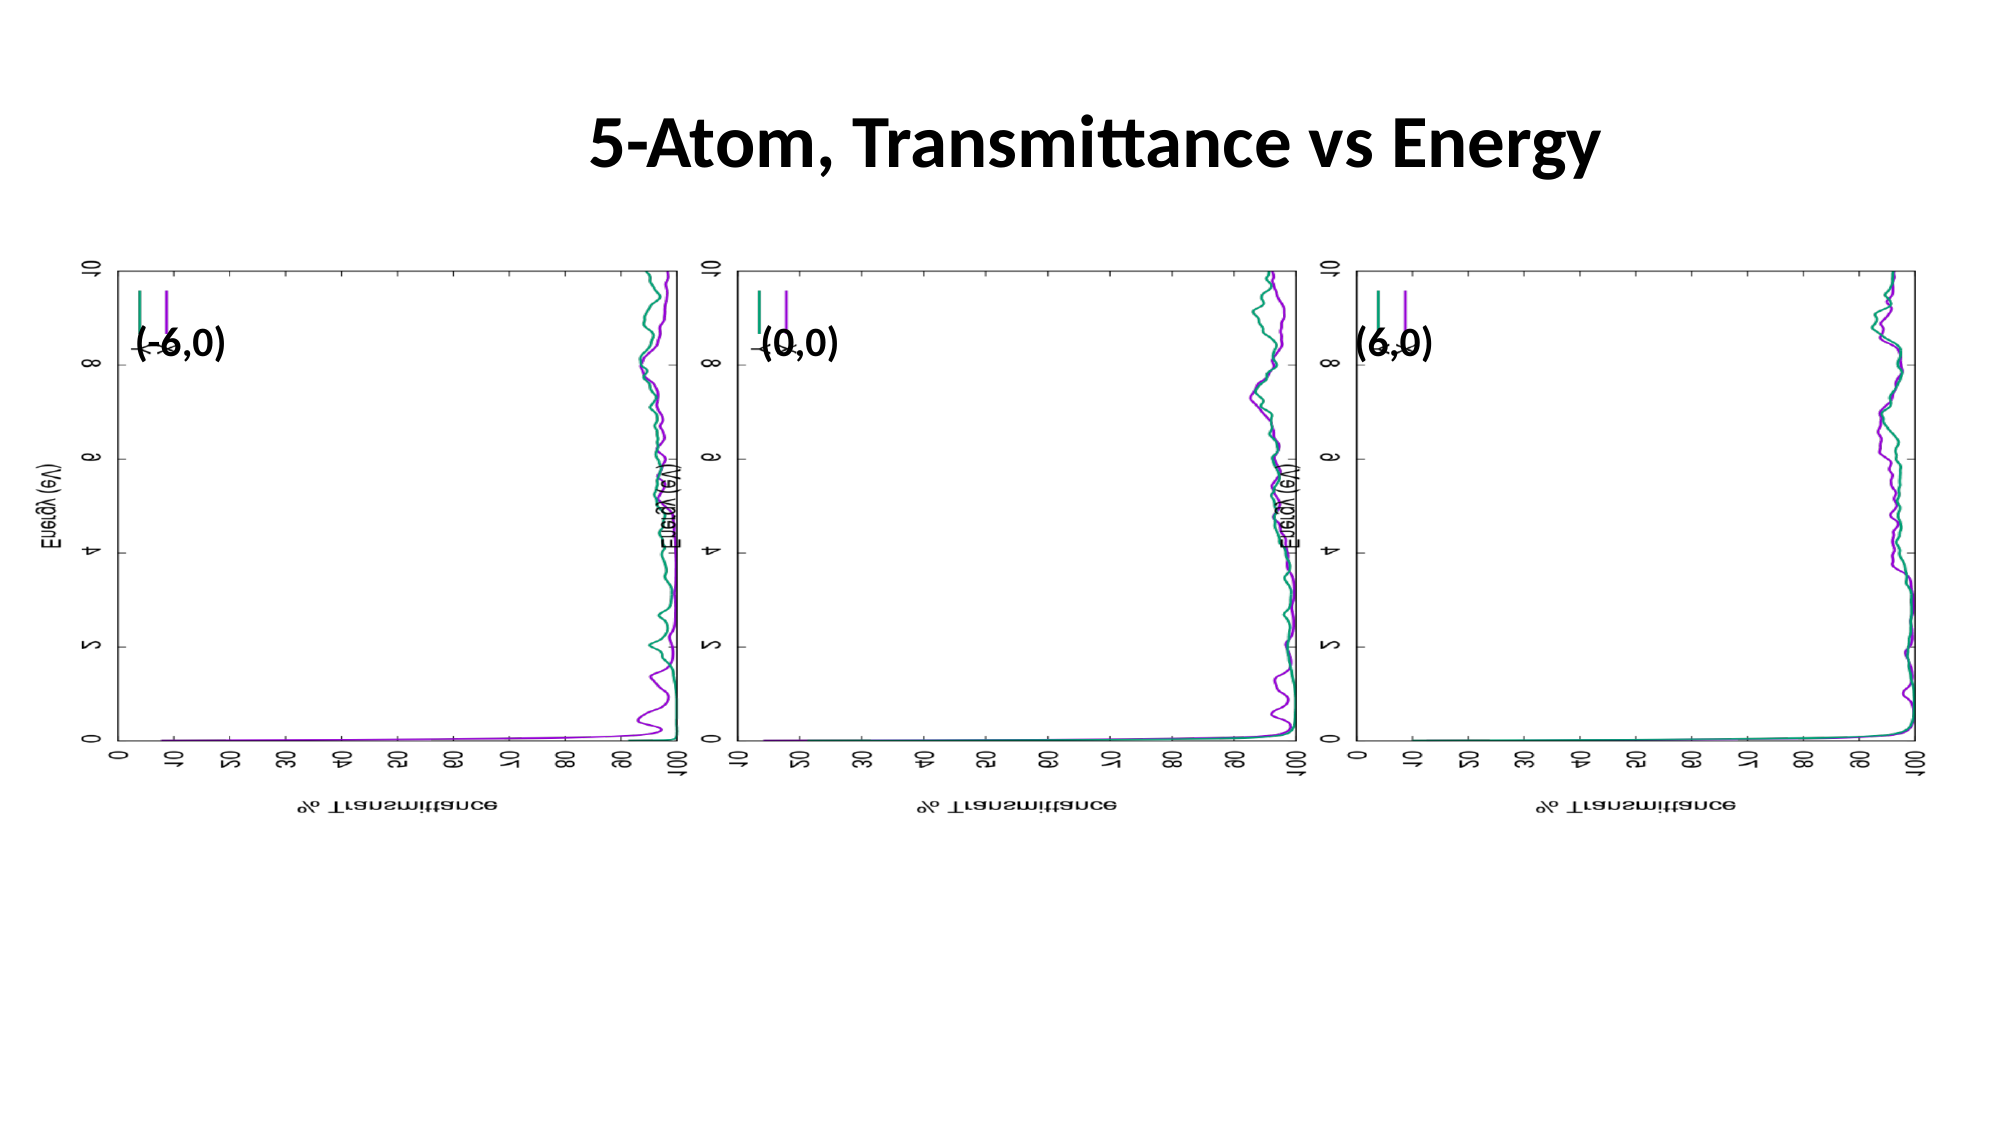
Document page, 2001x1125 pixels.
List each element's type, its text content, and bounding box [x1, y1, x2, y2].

picture [48, 132, 1921, 953]
text_box 5-Atom, Transmittance vs Energy [523, 85, 1668, 132]
